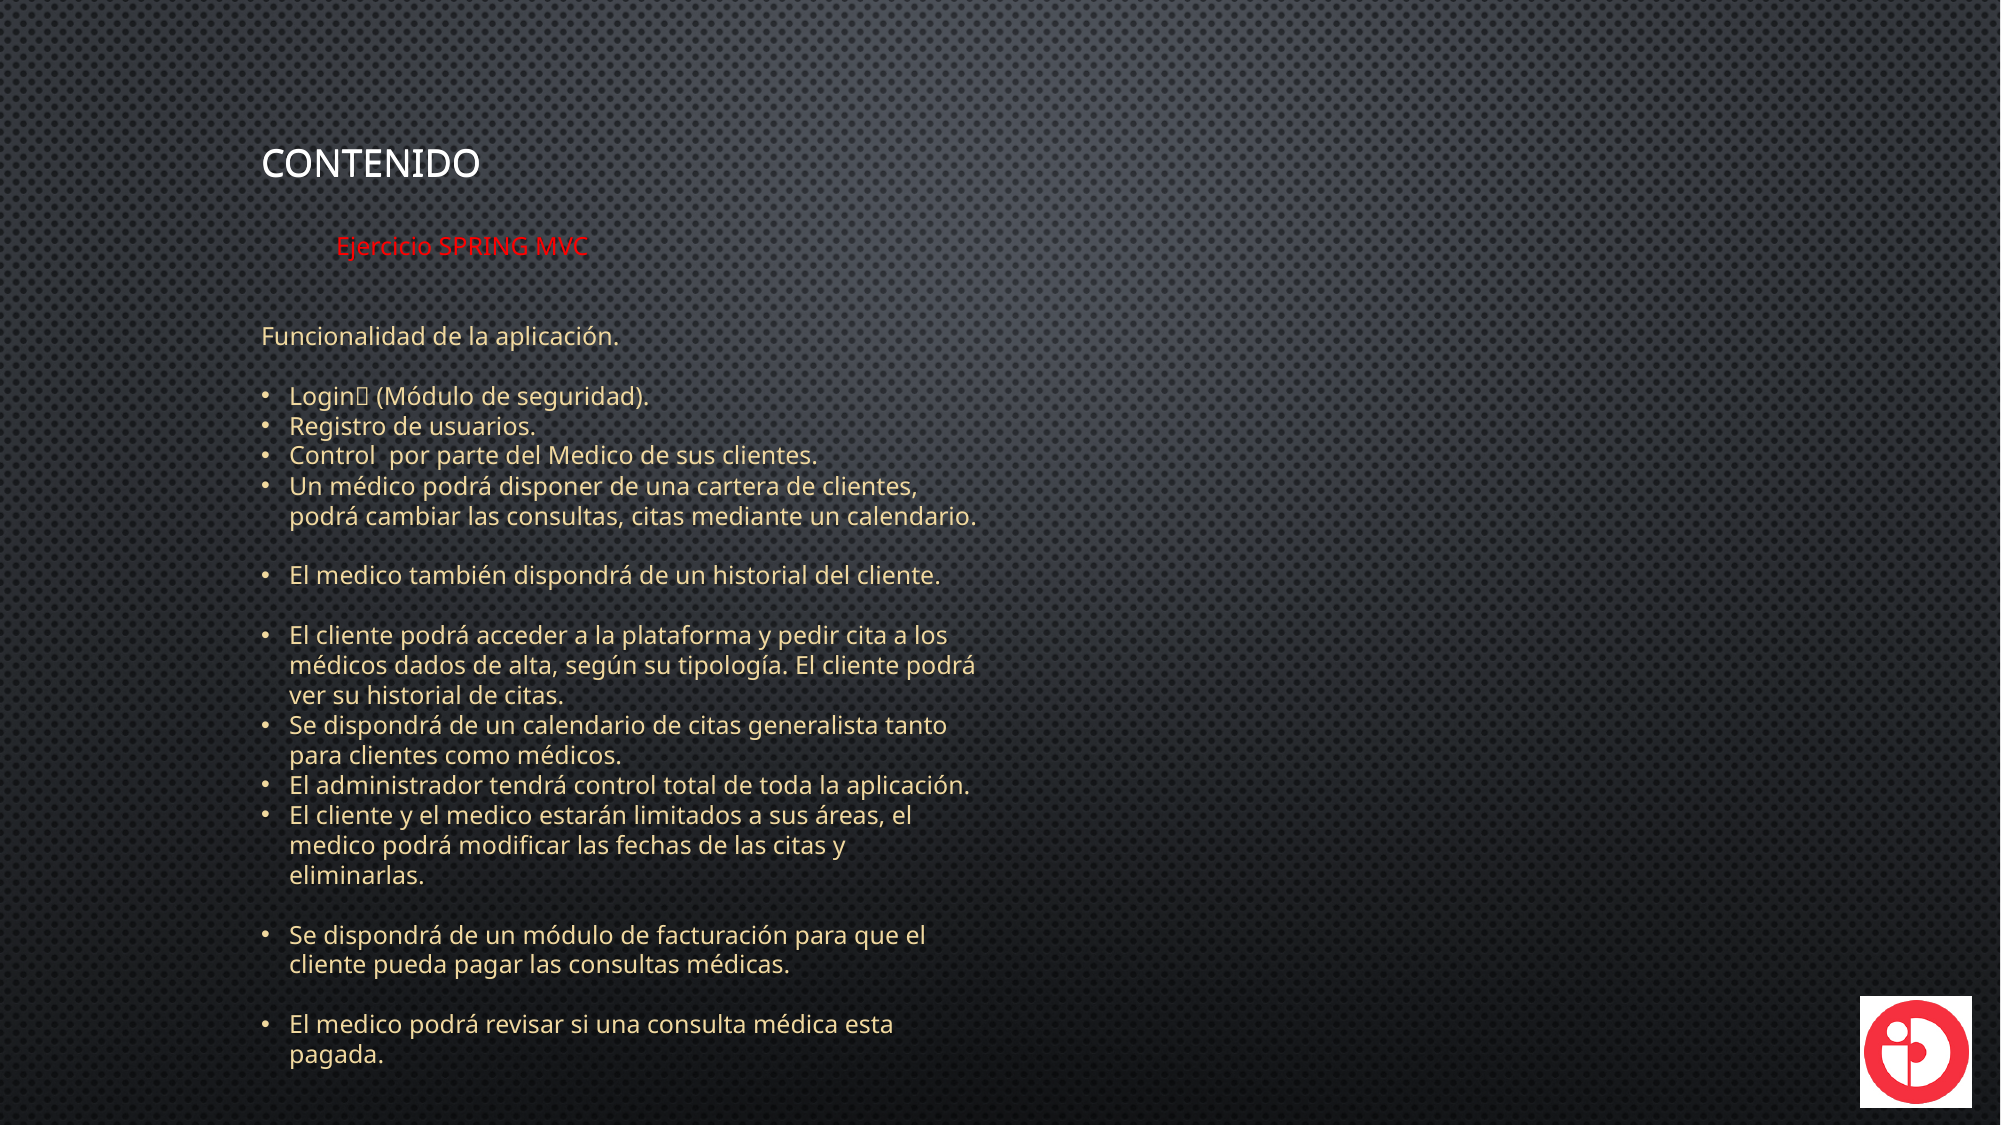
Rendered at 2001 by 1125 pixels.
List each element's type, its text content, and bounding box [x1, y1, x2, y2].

text_box CONTENIDO Ejercicio SPRING MVC Funcionalidad de la aplicación. Login (Módulo de seguridad). Registro de usuarios. Control por parte del Medico de sus clientes. Un médico podrá disponer de una cartera de clientes, podrá cambiar las consultas, citas mediante un calendario. El medico también dispondrá de un historial del cliente. El cliente podrá acceder a la plataforma y pedir cita a los médicos dados de alta, según su tipología. El cliente podrá ver su historial de citas. Se dispondrá de un calendario de citas generalista tanto para clientes como médicos. El administrador tendrá control total de toda la aplicación. El cliente y el medico estarán limitados a sus áreas, el medico podrá modificar las fechas de las citas y eliminarlas. Se dispondrá de un módulo de facturación para que el cliente pueda pagar las consultas médicas. El medico podrá revisar si una consulta médica esta pagada. [246, 133, 1000, 1125]
picture [1860, 996, 1972, 1108]
